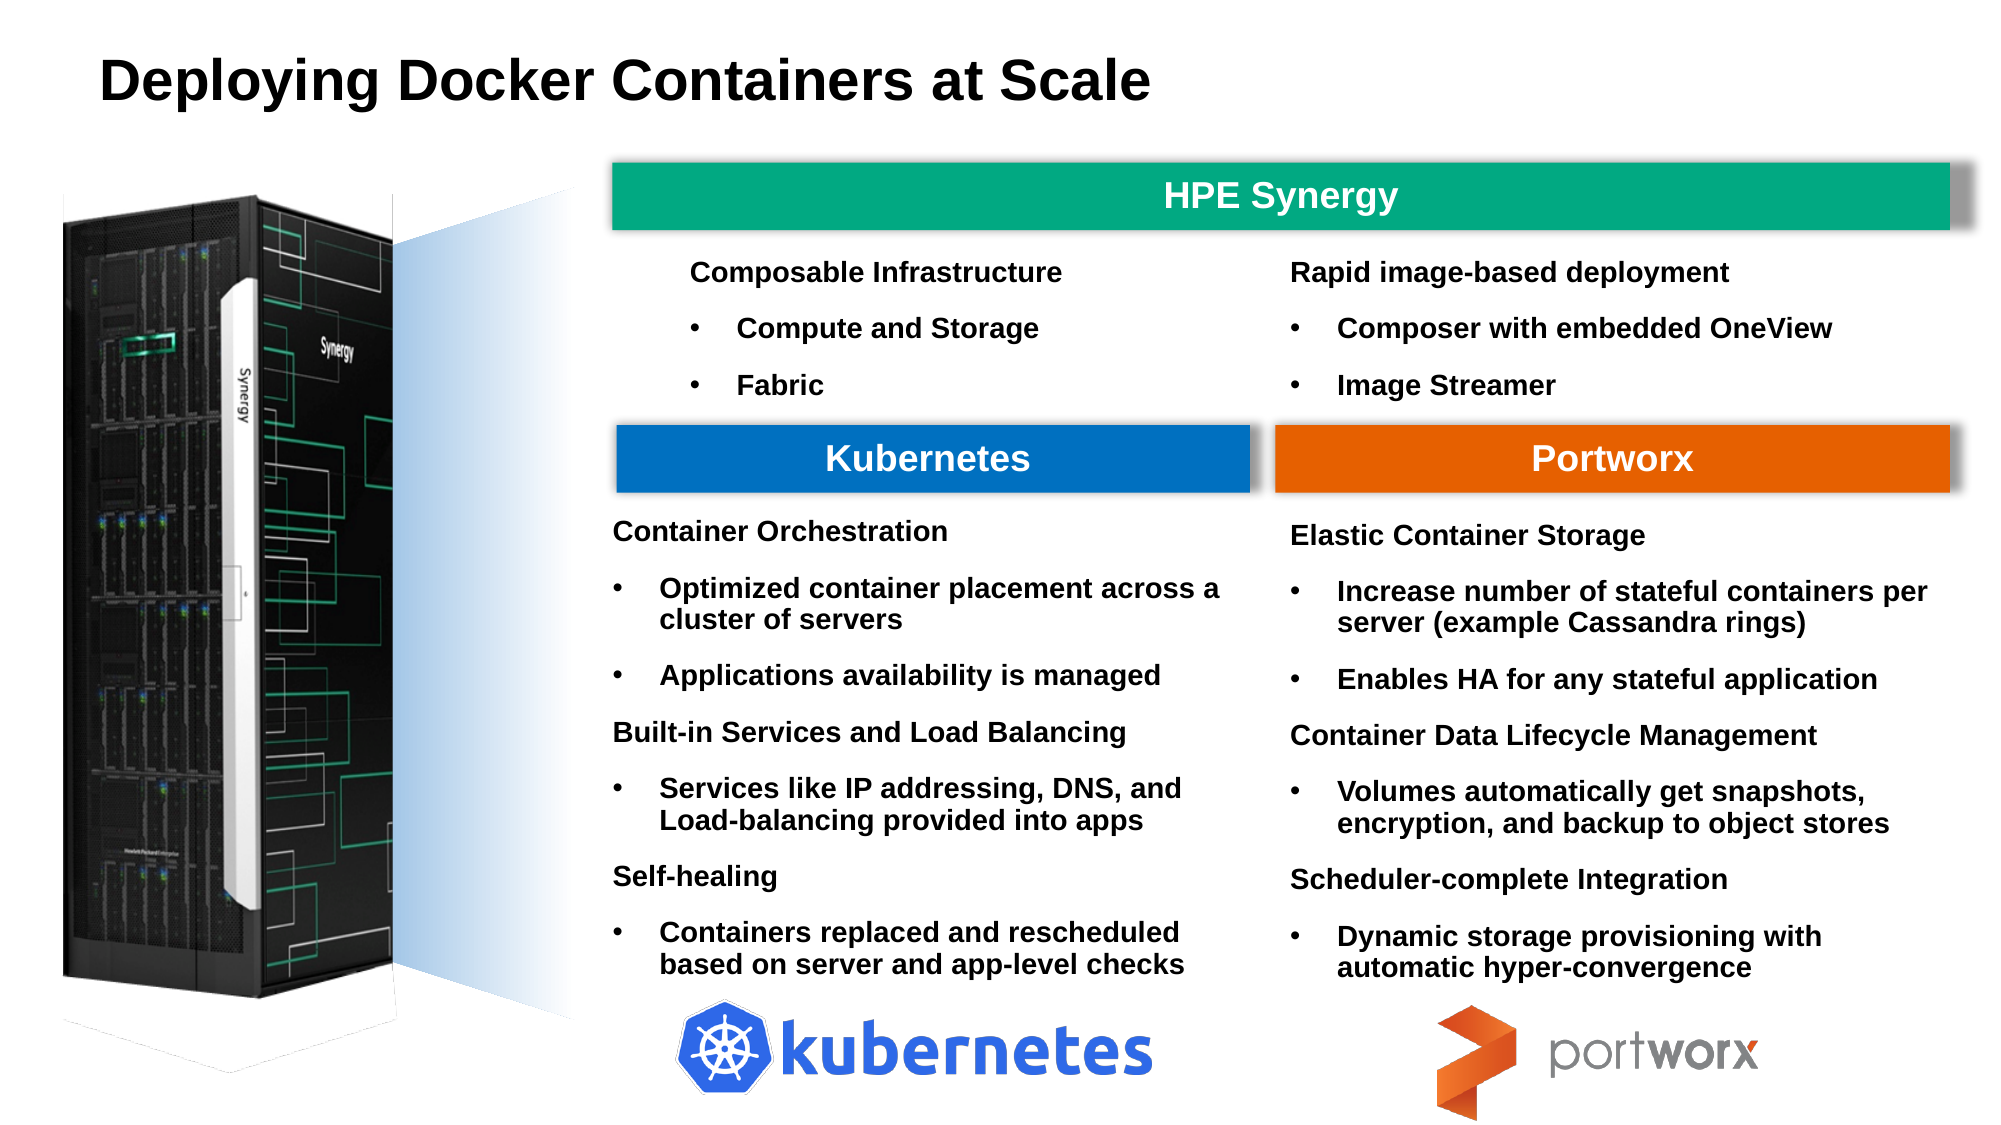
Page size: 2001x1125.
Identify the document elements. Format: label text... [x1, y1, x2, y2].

text_box HPE Synergy [612, 162, 1950, 231]
text_box Elastic Container Storage Increase number of stateful containers per server (example Cassandra rings) Enables HA for any stateful application Container Data Lifecycle Management Volumes automatically get snapshots, encryption, and backup to object stores Scheduler-complete Integration Dynamic storage provisioning with automatic hyper-convergence [1275, 512, 1975, 992]
picture [674, 999, 774, 1095]
title Deploying Docker Containers at Scale [99, 50, 1900, 118]
text_box Portworx [1275, 425, 1950, 493]
picture [62, 194, 398, 1075]
picture [783, 1019, 1152, 1075]
text_box Rapid image-based deployment Composer with embedded OneView Image Streamer [1275, 249, 1913, 409]
text_box Composable Infrastructure Compute and Storage Fabric [675, 249, 1171, 409]
text_box Kubernetes [616, 425, 1250, 493]
picture [1437, 988, 1758, 1121]
text_box Container Orchestration Optimized container placement across a cluster of servers Applications availability is managed Built-in Services and Load Balancing Services like IP addressing, DNS, and Load-balancing provided into apps Self-healing Containers replaced and rescheduled based on server and app-level checks [612, 516, 1250, 814]
text_box [398, 187, 575, 1020]
